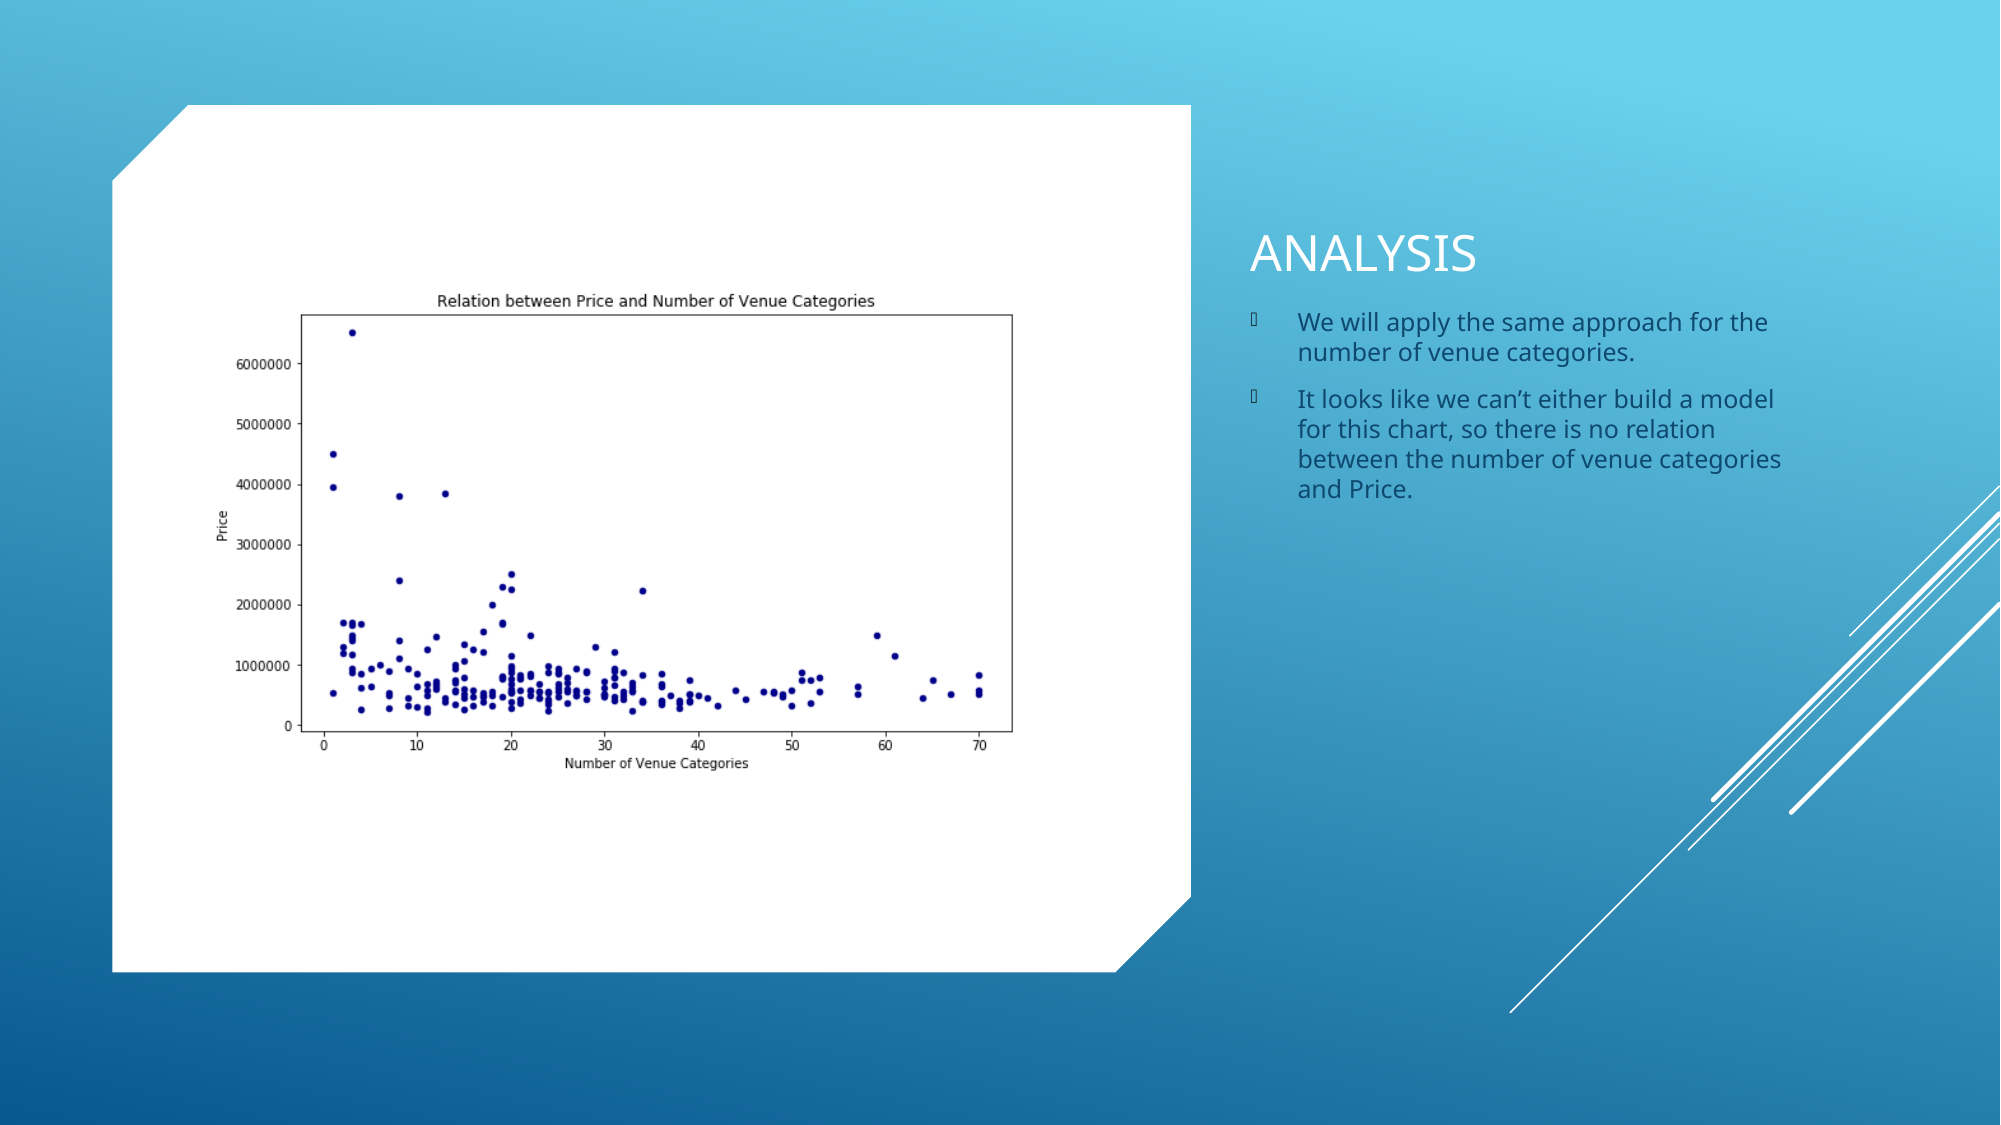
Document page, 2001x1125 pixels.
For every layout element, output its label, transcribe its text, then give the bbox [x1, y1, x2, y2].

list We will apply the same approach for the number of venue categories. It looks like we can’t either build a model for this chart, so there is no relation between the number of venue categories and Price. [1235, 298, 1807, 779]
picture [180, 280, 1107, 791]
text_box [0, 0, 2000, 1125]
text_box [1510, 485, 2000, 1013]
title Analysis [1235, 101, 1791, 290]
text_box [110, 103, 1193, 974]
